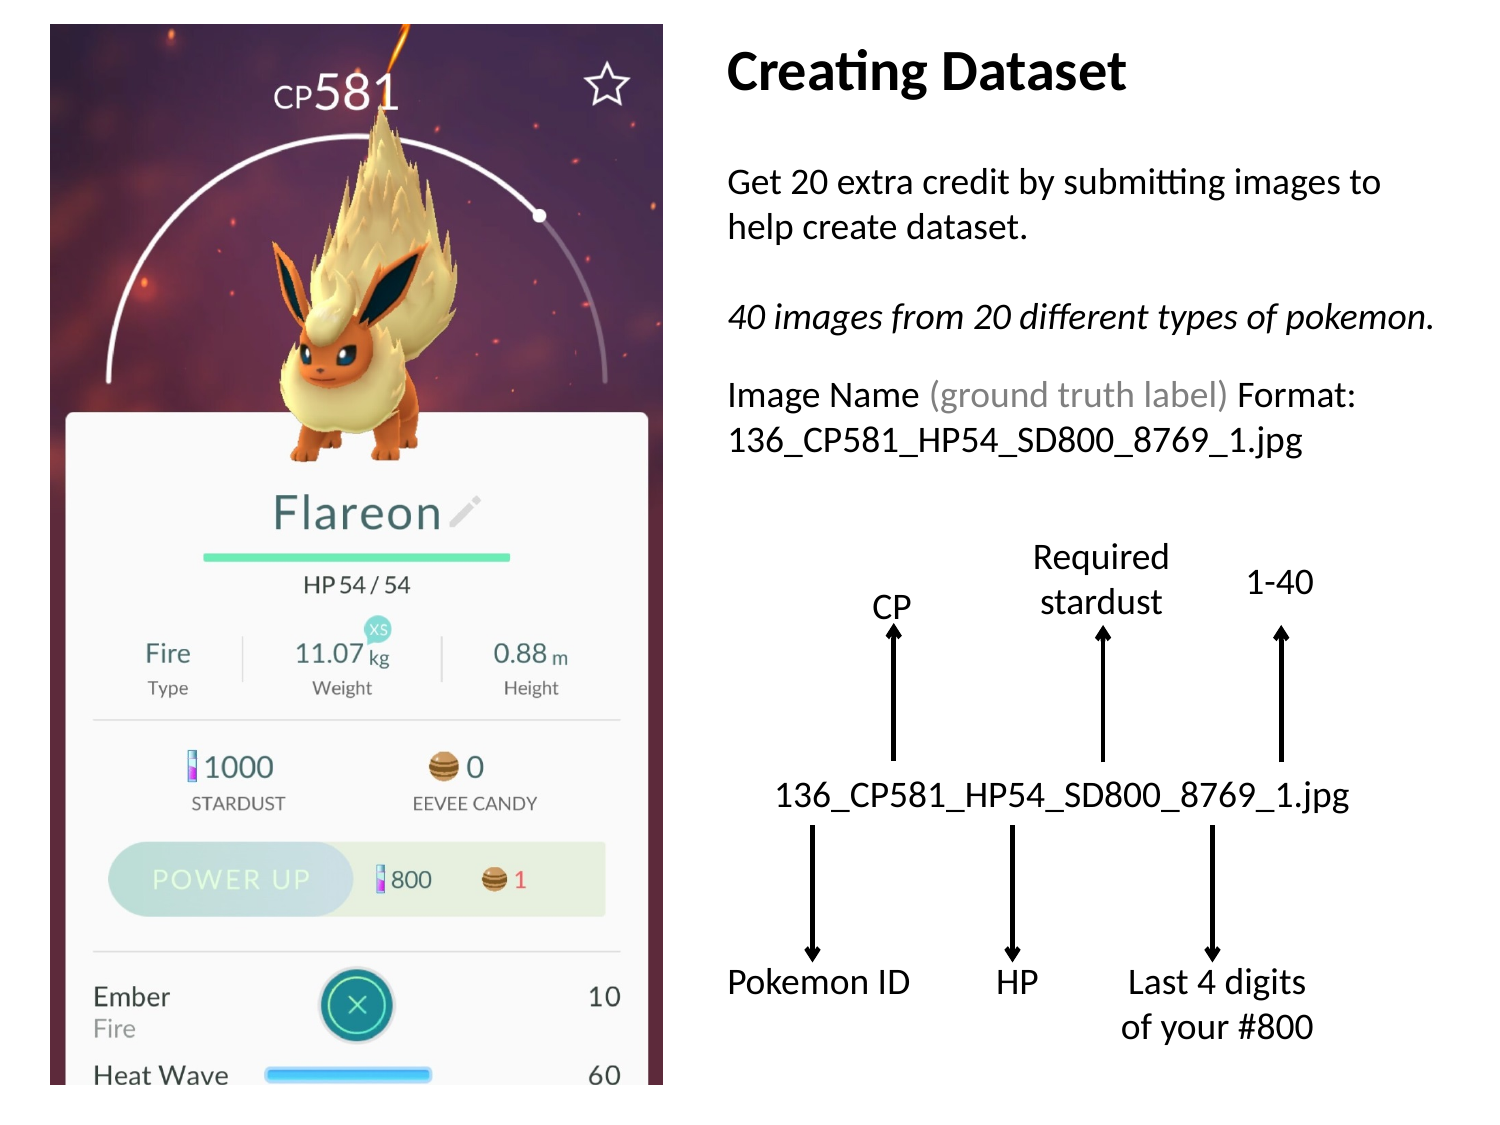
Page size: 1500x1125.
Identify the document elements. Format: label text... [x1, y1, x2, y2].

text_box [1099, 824, 1335, 1057]
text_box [899, 824, 1098, 1011]
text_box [712, 824, 898, 1011]
text_box Image Name (ground truth label) Format: 136_CP581_HP54_SD800_8769_1.jpg [712, 362, 1375, 468]
picture [49, 24, 663, 1086]
text_box Creating Dataset [712, 24, 1375, 110]
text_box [774, 574, 979, 761]
text_box Get 20 extra credit by submitting images to help create dataset. 40 images from 20 different types of pokemon. [712, 149, 1463, 345]
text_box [1162, 549, 1398, 763]
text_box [984, 524, 1219, 763]
text_box 136_CP581_HP54_SD800_8769_1.jpg [759, 762, 1385, 823]
